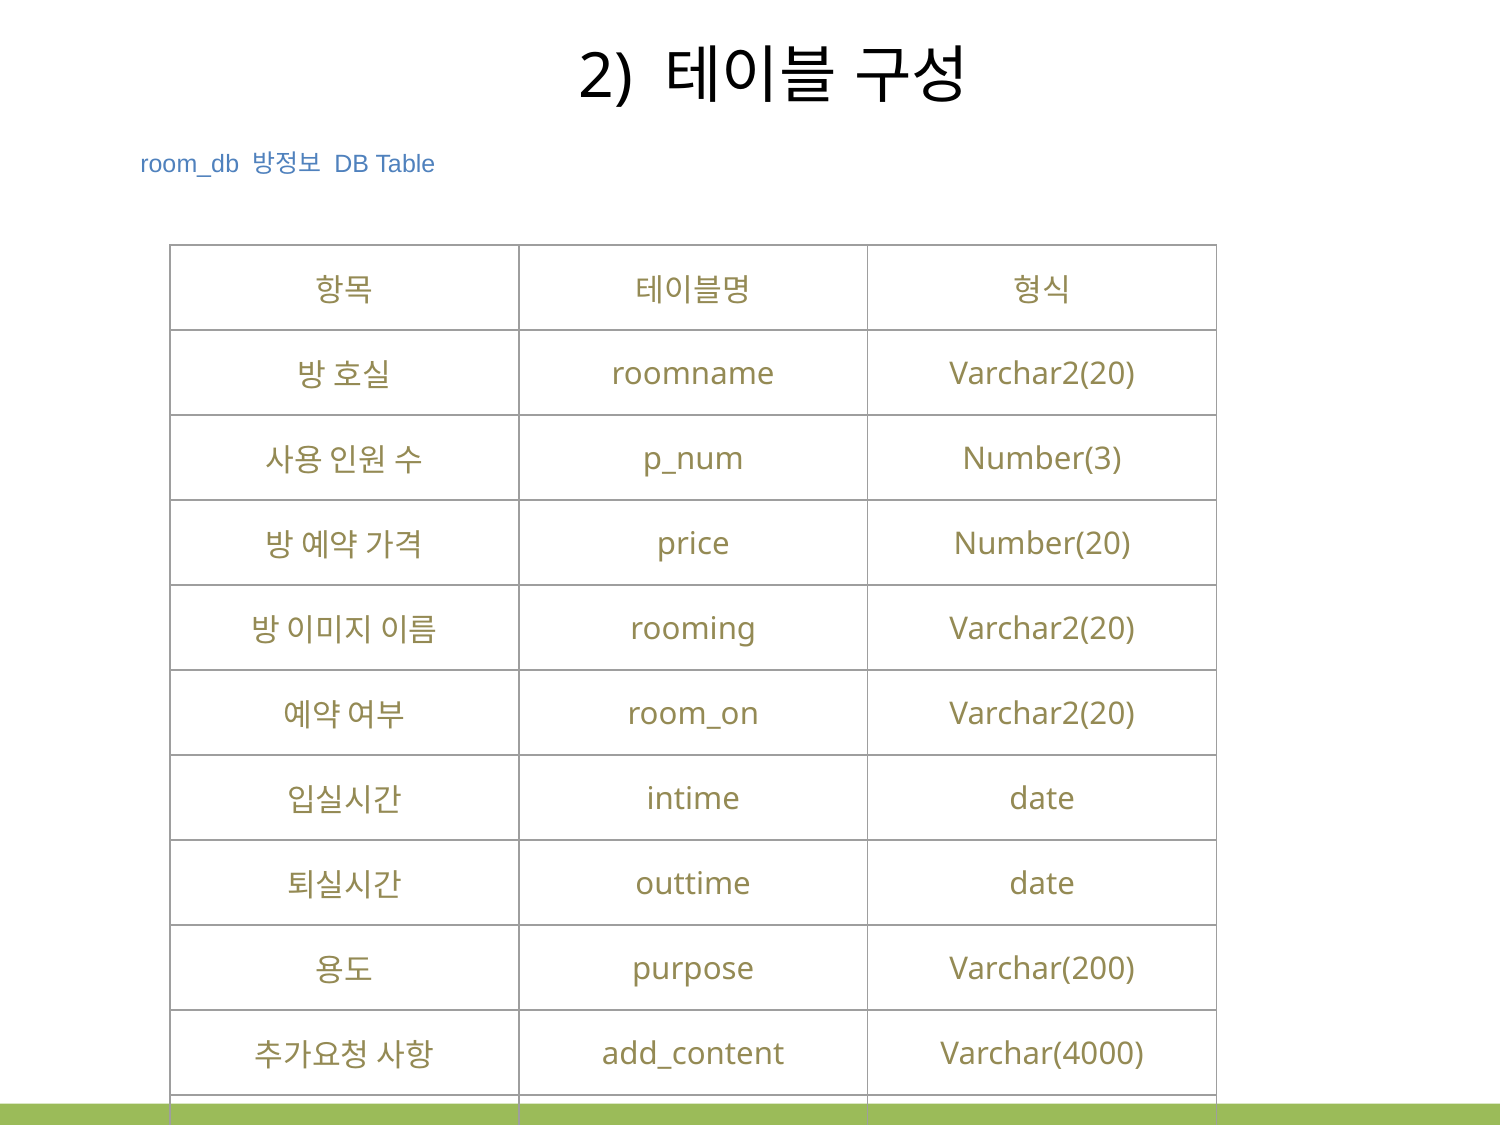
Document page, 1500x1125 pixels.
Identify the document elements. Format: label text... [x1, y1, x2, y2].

table_header 항목 [171, 246, 518, 329]
table_cell 사용 인원 수 [171, 416, 518, 499]
table_cell date [868, 756, 1216, 839]
table_cell date [868, 841, 1216, 924]
table_header 테이블명 [520, 246, 867, 329]
table_cell outtime [520, 841, 867, 924]
table_cell Varchar2(20) [868, 671, 1216, 754]
table_cell 예약 여부 [171, 671, 518, 754]
table_cell 입실시간 [171, 756, 518, 839]
table_cell Number(20) [868, 501, 1216, 584]
table_cell add_content [520, 1011, 867, 1094]
table_cell Varchar2(20) [868, 586, 1216, 669]
table_cell 옵션 [171, 1096, 518, 1125]
table_header 형식 [868, 246, 1216, 329]
table_cell Number(3) [868, 416, 1216, 499]
title room_db 방정보 DB Table [125, 142, 1449, 226]
table_cell 퇴실시간 [171, 841, 518, 924]
table_cell atr1 [520, 1096, 867, 1125]
table_cell 방 예약 가격 [171, 501, 518, 584]
table_cell roomname [520, 331, 867, 414]
table_cell Varchar(4000) [868, 1011, 1216, 1094]
table_cell rooming [520, 586, 867, 669]
table_cell 방 이미지 이름 [171, 586, 518, 669]
table_cell purpose [520, 926, 867, 1009]
table_cell Varchar(100) [868, 1096, 1216, 1125]
table_cell p_num [520, 416, 867, 499]
title 2) 테이블 구성 [75, 19, 1473, 142]
table_cell 방 호실 [171, 331, 518, 414]
table_cell price [520, 501, 867, 584]
table_cell intime [520, 756, 867, 839]
table_cell room_on [520, 671, 867, 754]
table_cell Varchar(200) [868, 926, 1216, 1009]
table_cell 추가요청 사항 [171, 1011, 518, 1094]
table_cell 용도 [171, 926, 518, 1009]
table_cell Varchar2(20) [868, 331, 1216, 414]
